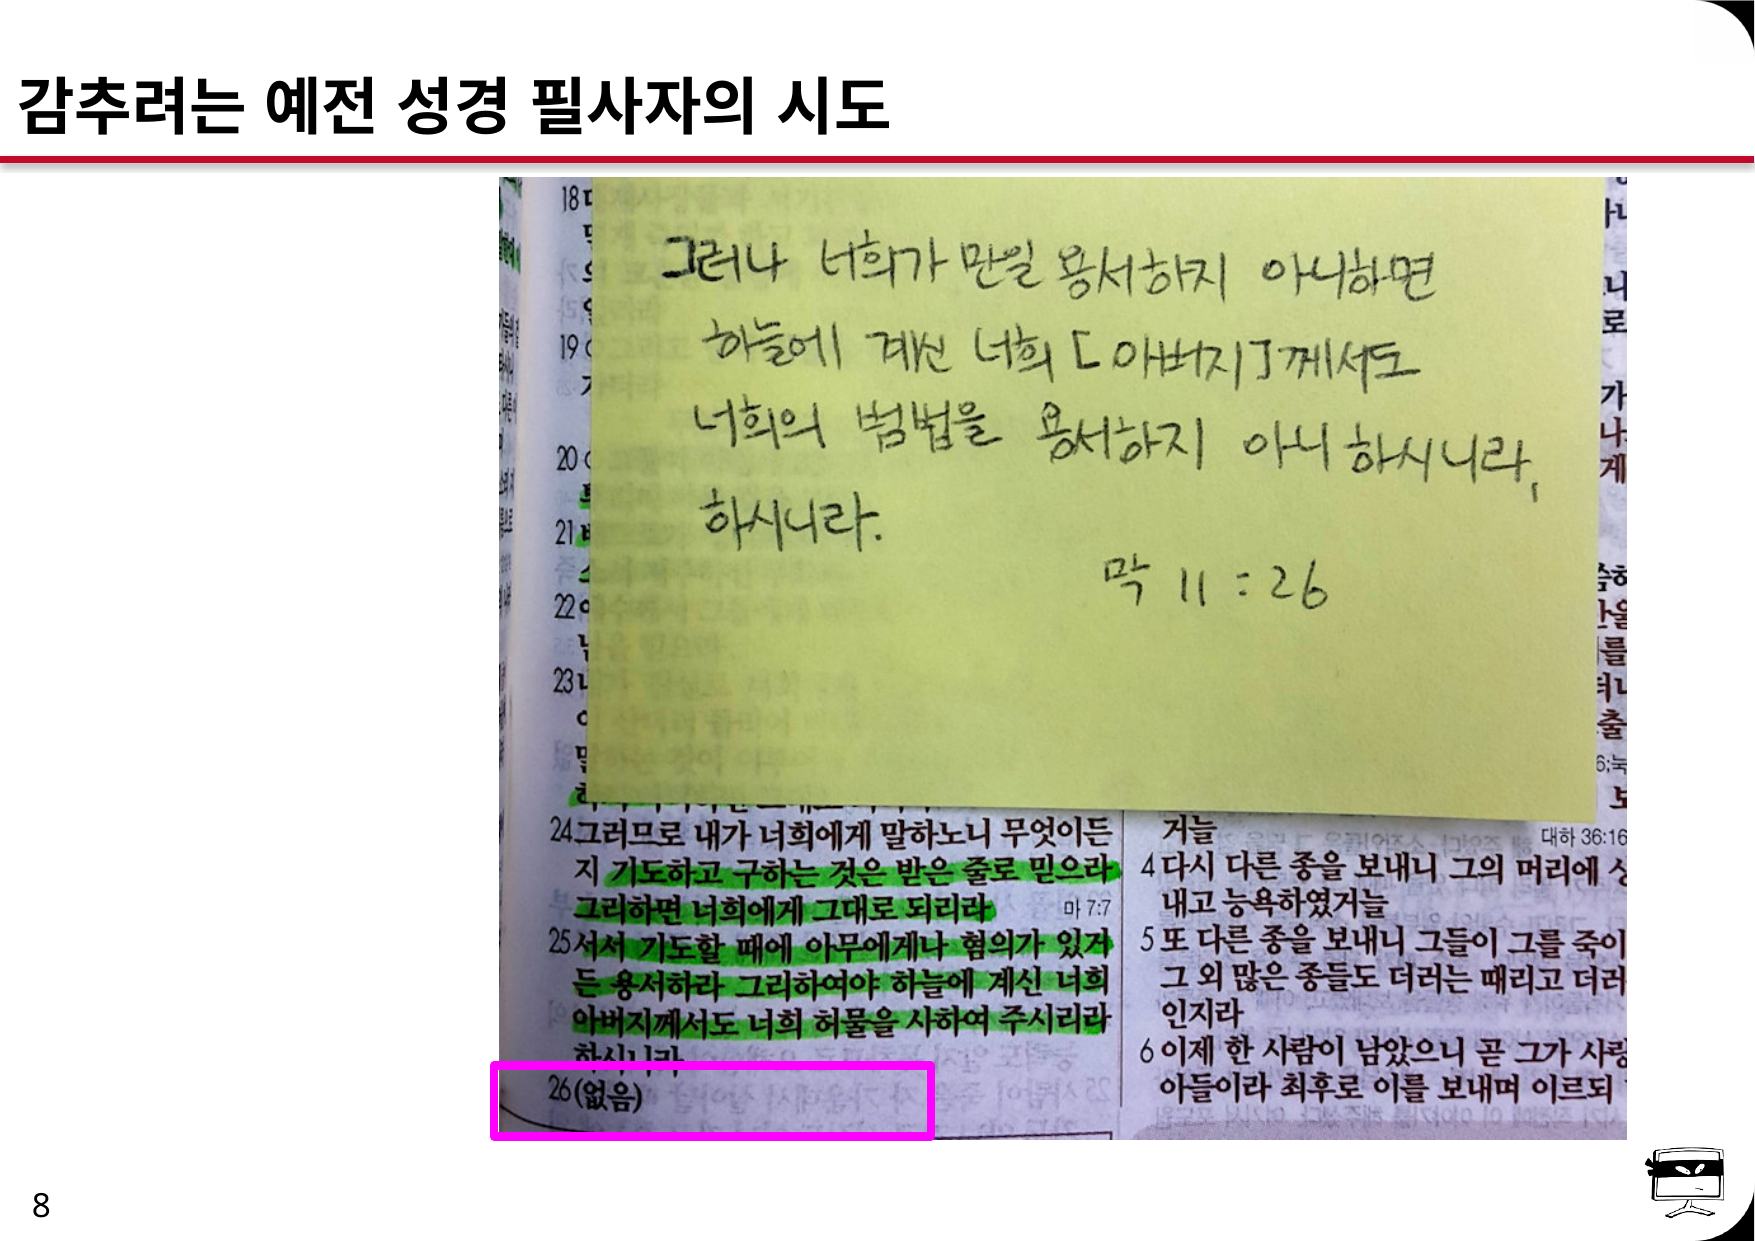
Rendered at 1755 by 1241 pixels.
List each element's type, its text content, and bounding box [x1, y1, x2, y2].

slide_number 8 [14, 1175, 181, 1228]
picture [498, 177, 1627, 1141]
picture [1641, 1141, 1755, 1241]
picture [1694, 1, 1755, 49]
title 감추려는 예전 성경 필사자의 시도 [0, 49, 1755, 160]
